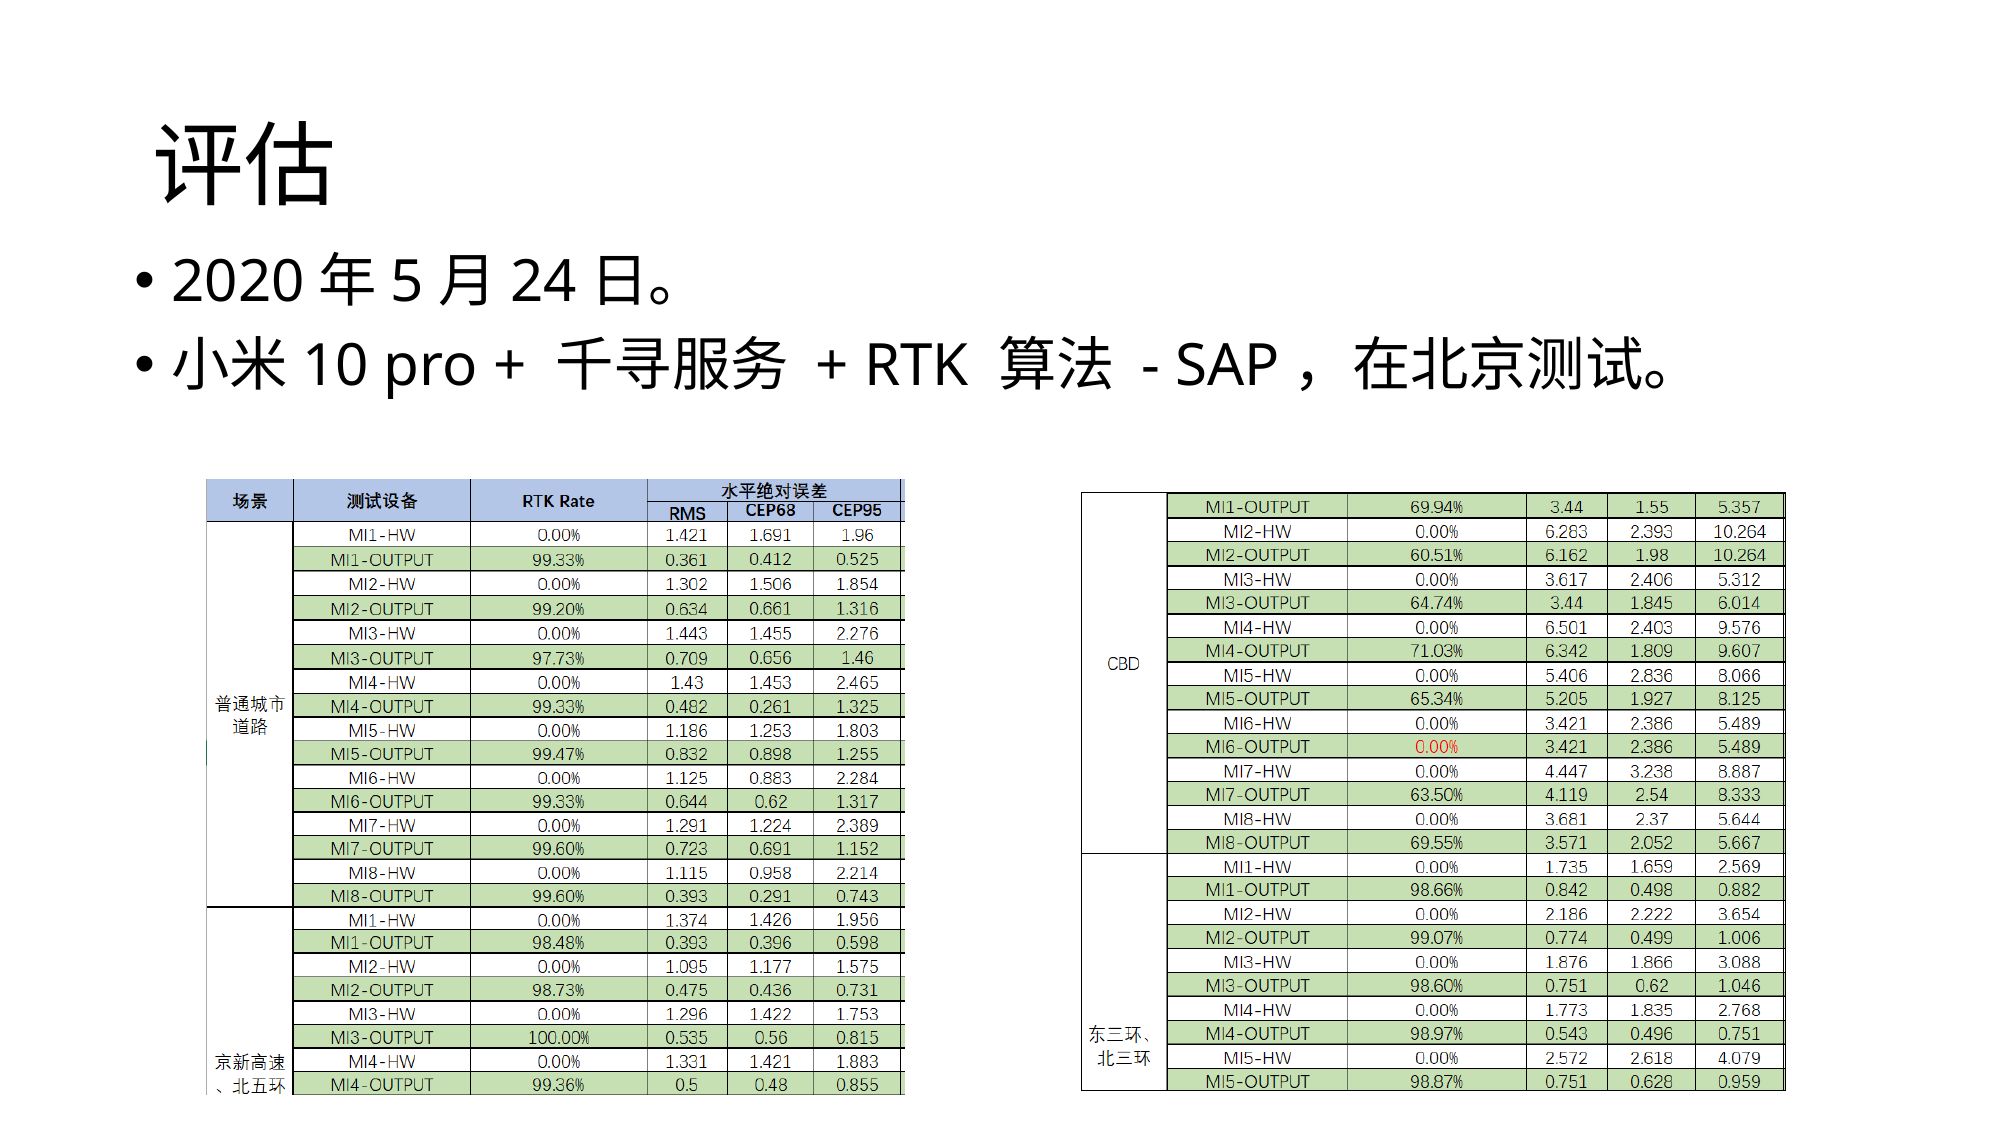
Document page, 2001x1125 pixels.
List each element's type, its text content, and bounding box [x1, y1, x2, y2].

picture [206, 479, 905, 1095]
picture [1081, 492, 1786, 1091]
text_box 2020年5月24日。 小米10 pro + 千寻服务 + RTK 算法 - SAP，在北京测试。 [119, 243, 1928, 428]
title 评估 [137, 59, 1863, 243]
